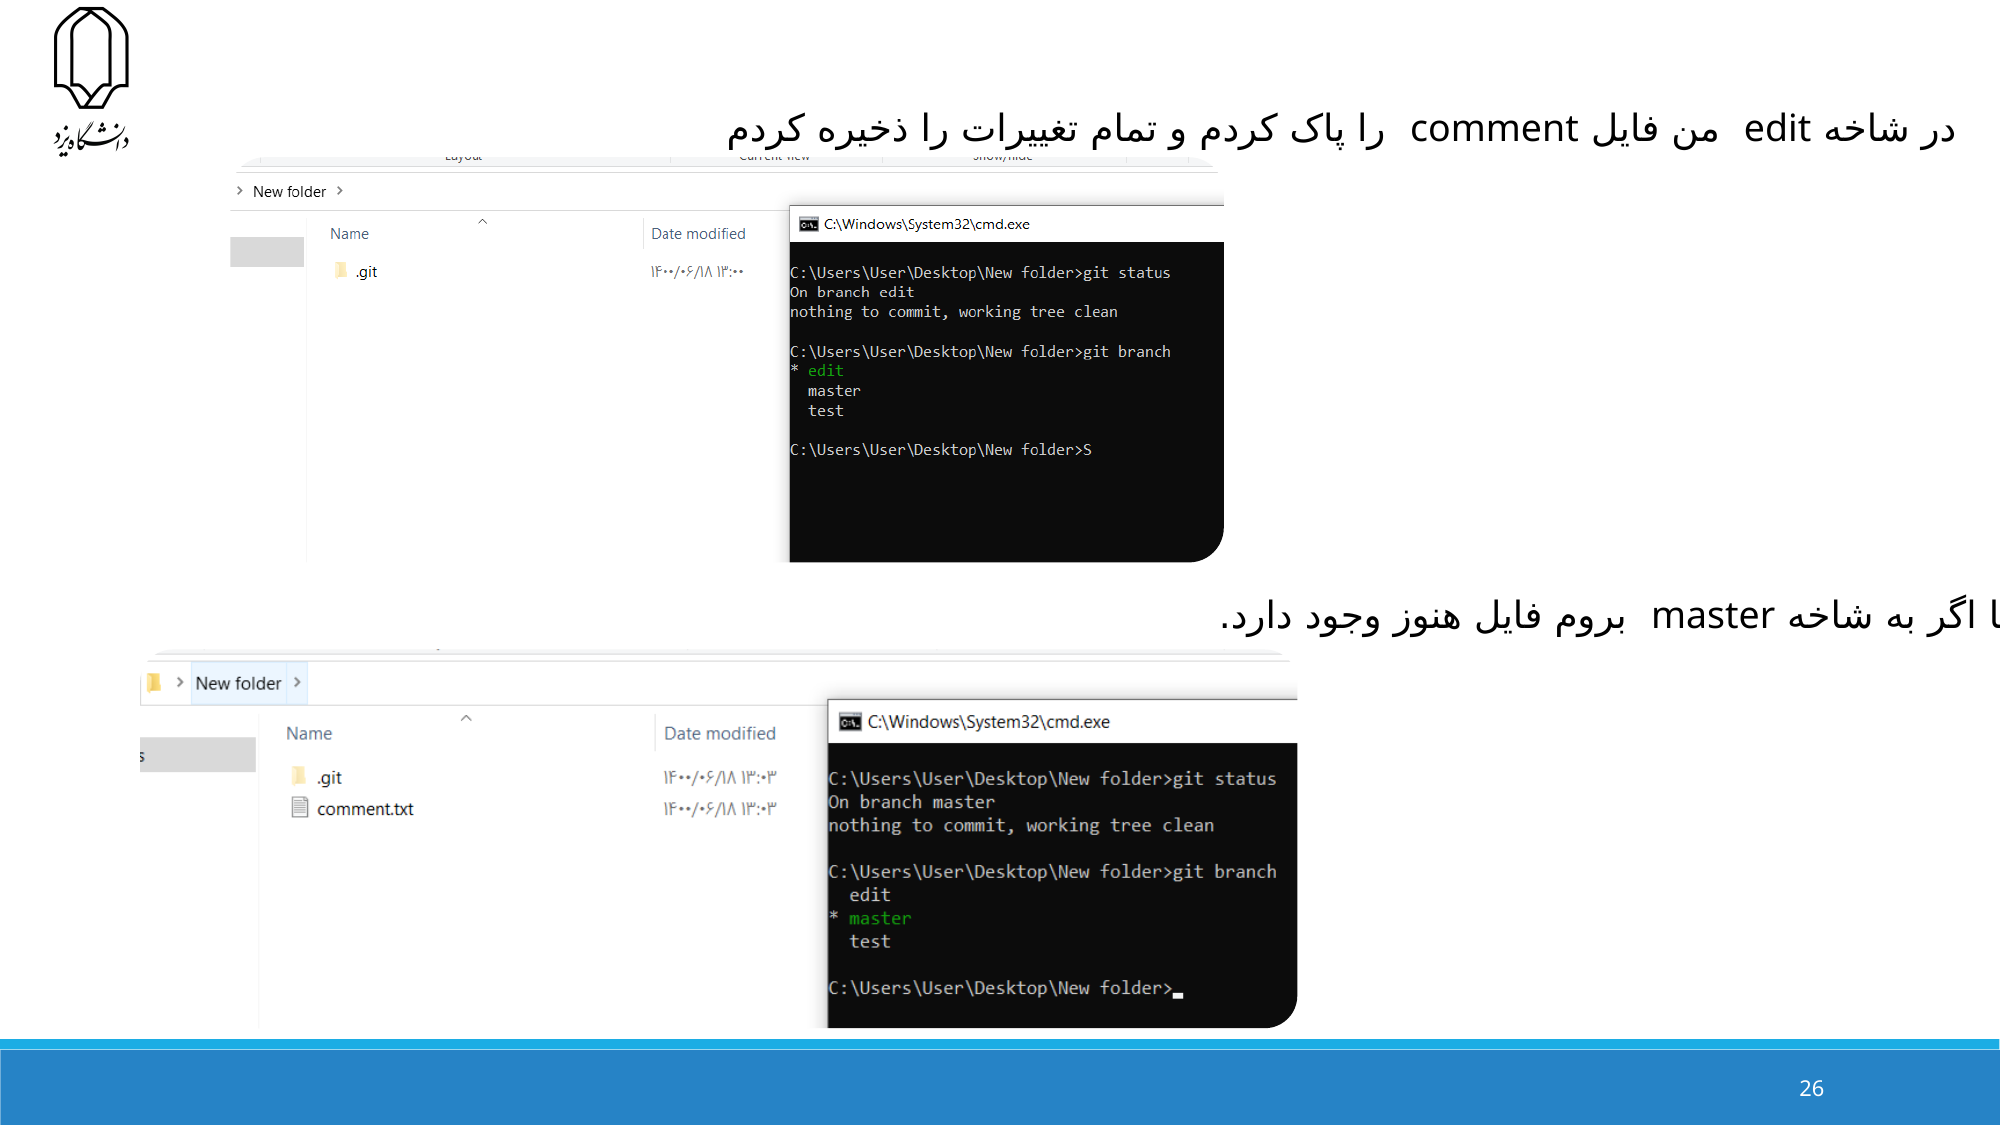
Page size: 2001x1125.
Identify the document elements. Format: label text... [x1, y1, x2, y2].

picture [139, 648, 1298, 1029]
text_box اما اگر به شاخه master بروم فایل هنوز وجود دارد. [1203, 583, 2000, 644]
picture [43, 0, 136, 163]
slide_number 26 [1624, 1059, 1840, 1120]
text_box در شاخه edit من فایل comment را پاک کردم و تمام تغییرات را ذخیره کردم [711, 96, 1972, 157]
picture [229, 156, 1225, 563]
